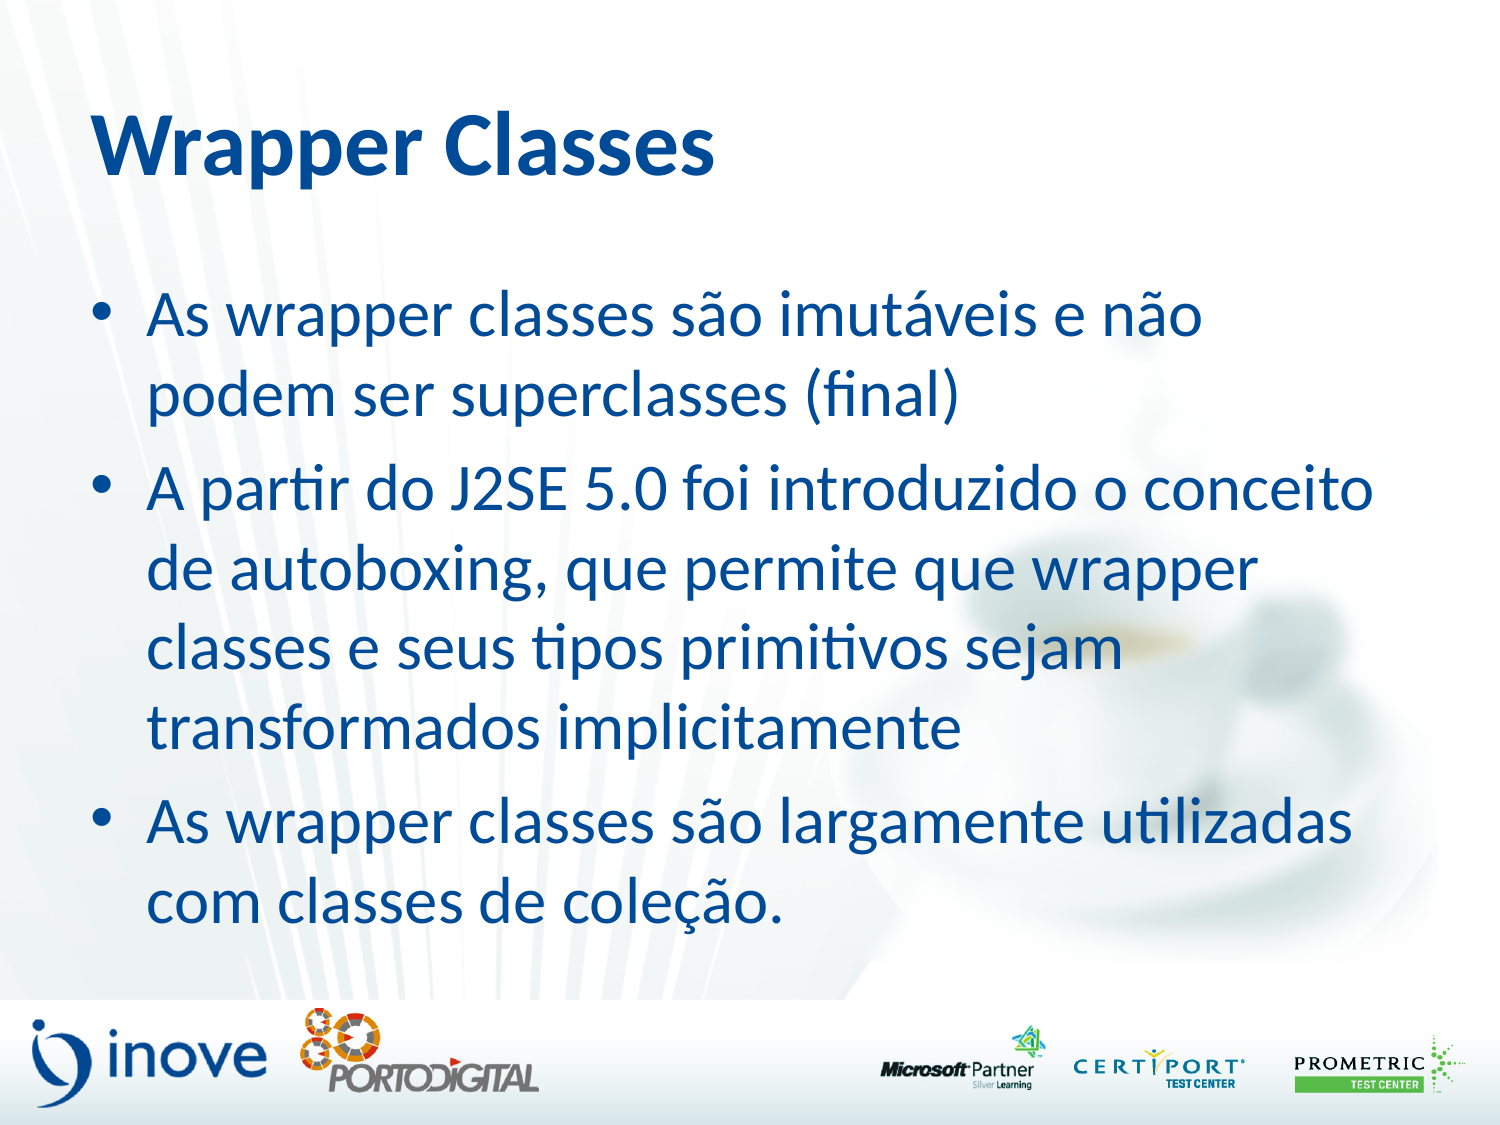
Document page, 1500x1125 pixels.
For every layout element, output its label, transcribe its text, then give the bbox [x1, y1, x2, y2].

title Wrapper Classes [75, 45, 1425, 233]
list As wrapper classes são imutáveis e não podem ser superclasses (final) A partir do J2SE 5.0 foi introduzido o conceito de autoboxing, que permite que wrapper classes e seus tipos primitivos sejam transformados implicitamente As wrapper classes são largamente utilizadas com classes de coleção. [75, 262, 1425, 1005]
picture [0, 0, 1500, 1125]
